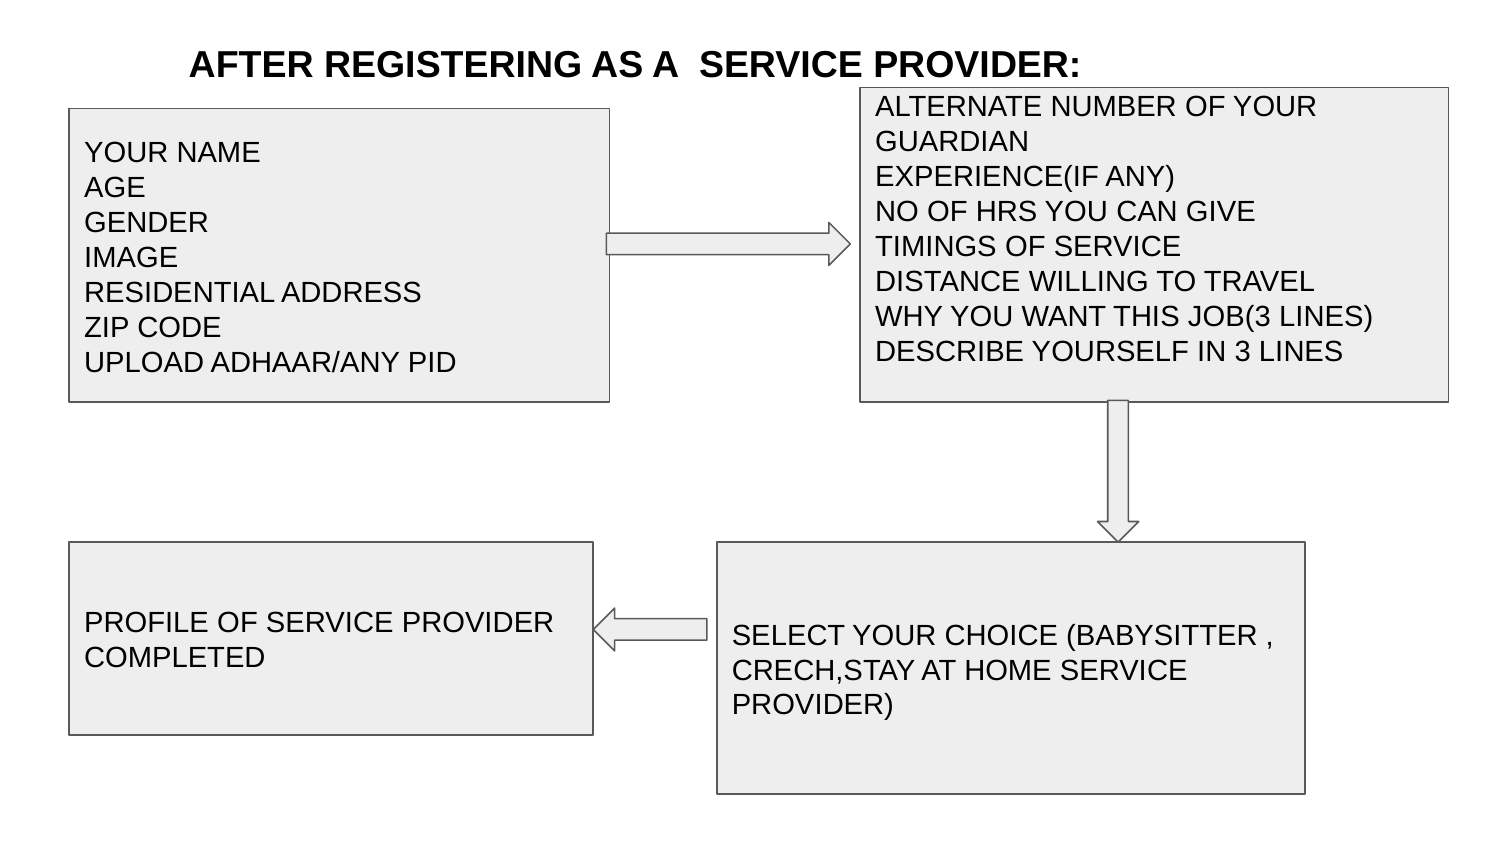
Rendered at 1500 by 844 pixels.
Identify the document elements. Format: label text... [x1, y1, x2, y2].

text_box AFTER REGISTERING AS A SERVICE PROVIDER: [173, 24, 1283, 100]
text_box [593, 608, 707, 651]
text_box SELECT YOUR CHOICE (BABYSITTER , CRECH,STAY AT HOME SERVICE PROVIDER) [716, 542, 1306, 795]
text_box YOUR NAME AGE GENDER IMAGE RESIDENTIAL ADDRESS ZIP CODE UPLOAD ADHAAR/ANY PID [69, 108, 610, 403]
text_box ALTERNATE NUMBER OF YOUR GUARDIAN EXPERIENCE(IF ANY) NO OF HRS YOU CAN GIVE TIMINGS OF SERVICE DISTANCE WILLING TO TRAVEL WHY YOU WANT THIS JOB(3 LINES) DESCRIBE YOURSELF IN 3 LINES [860, 87, 1449, 402]
text_box [606, 222, 851, 266]
text_box PROFILE OF SERVICE PROVIDER COMPLETED [69, 542, 594, 735]
text_box [1097, 400, 1139, 543]
